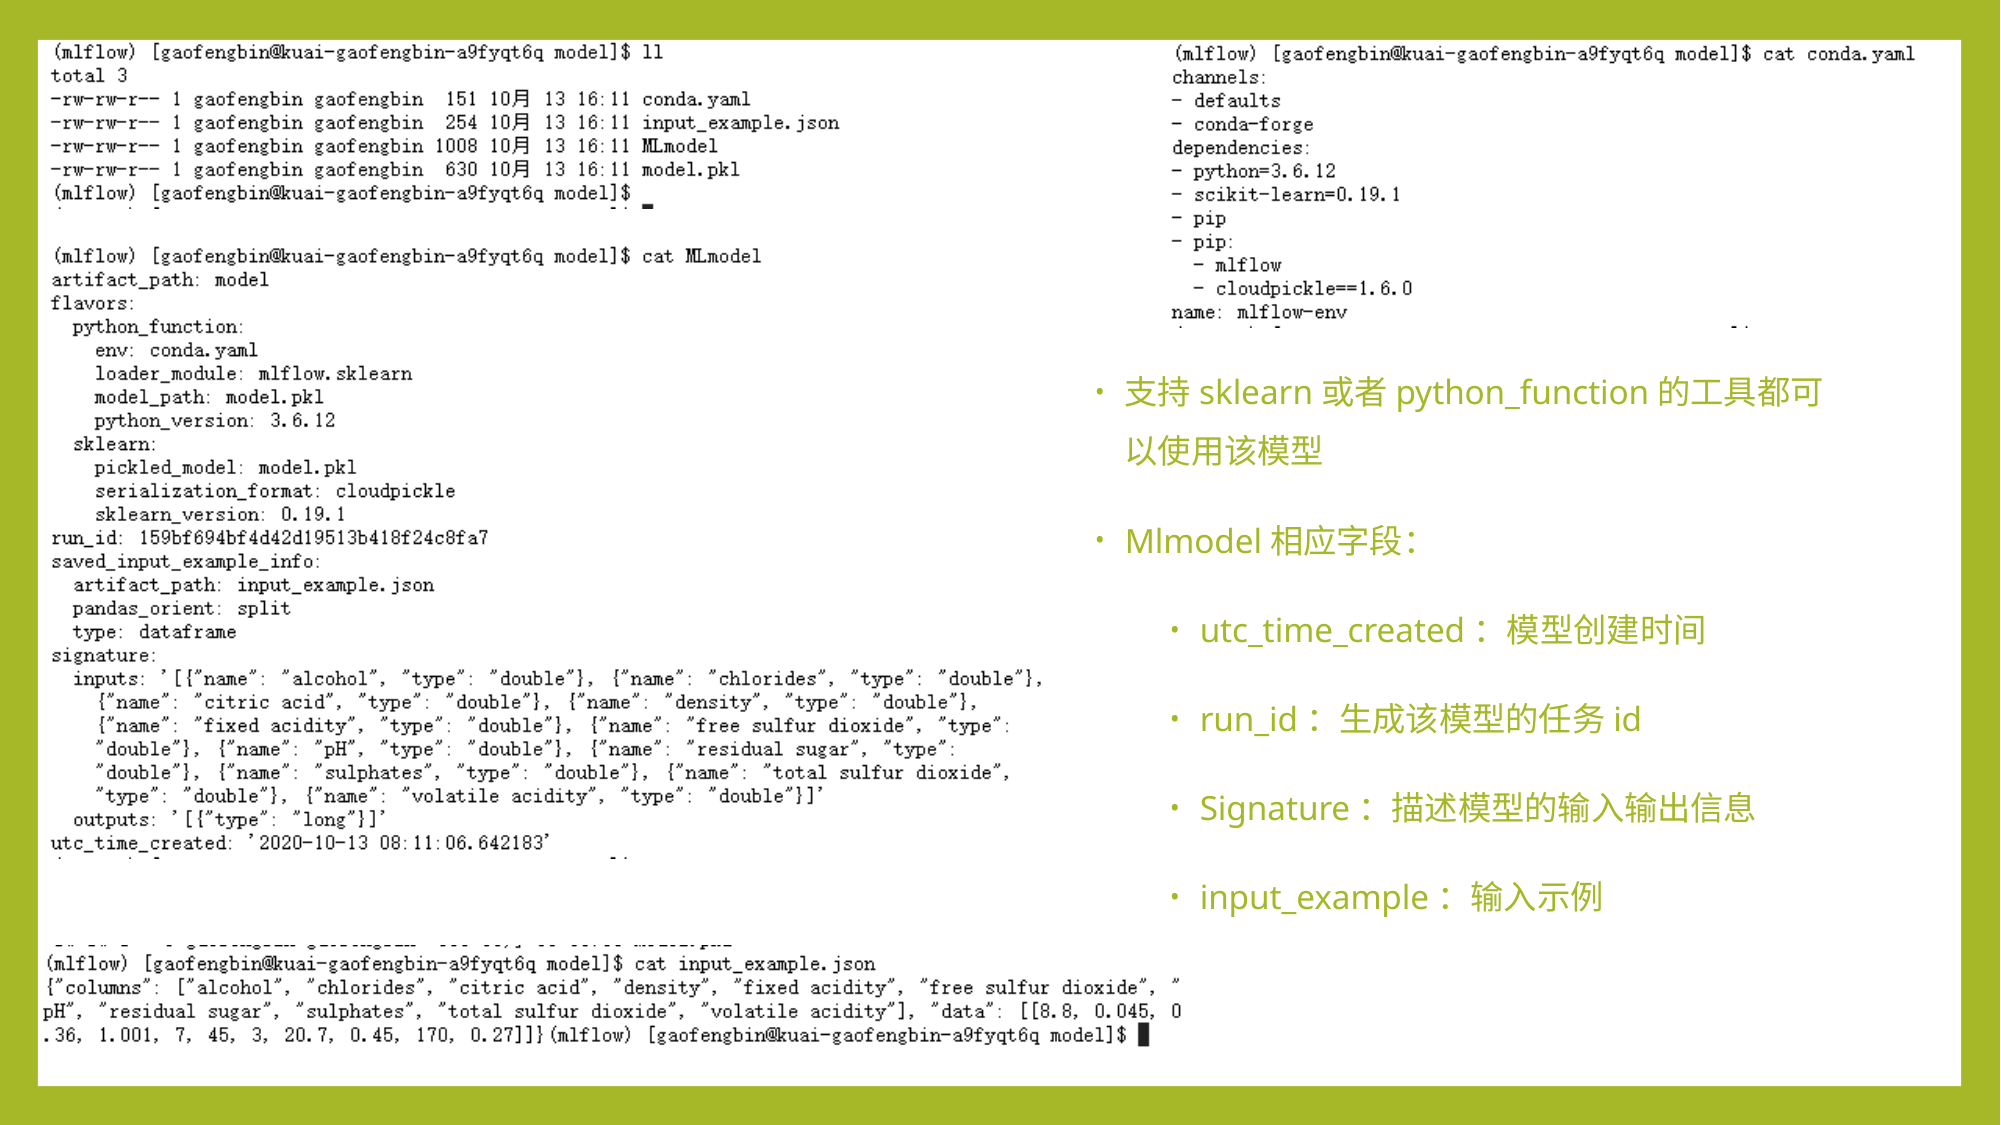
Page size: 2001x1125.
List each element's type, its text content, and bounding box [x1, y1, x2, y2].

picture [42, 244, 1056, 859]
text_box 支持sklearn或者python_function的工具都可以使用该模型 Mlmodel相应字段： utc_time_created：模型创建时间 run_id：生成该模型的任务id Signature：描述模型的输入输出信息 input_example：输入示例 [1072, 343, 1870, 924]
picture [41, 945, 1190, 1053]
picture [42, 39, 852, 210]
picture [1165, 39, 1918, 328]
